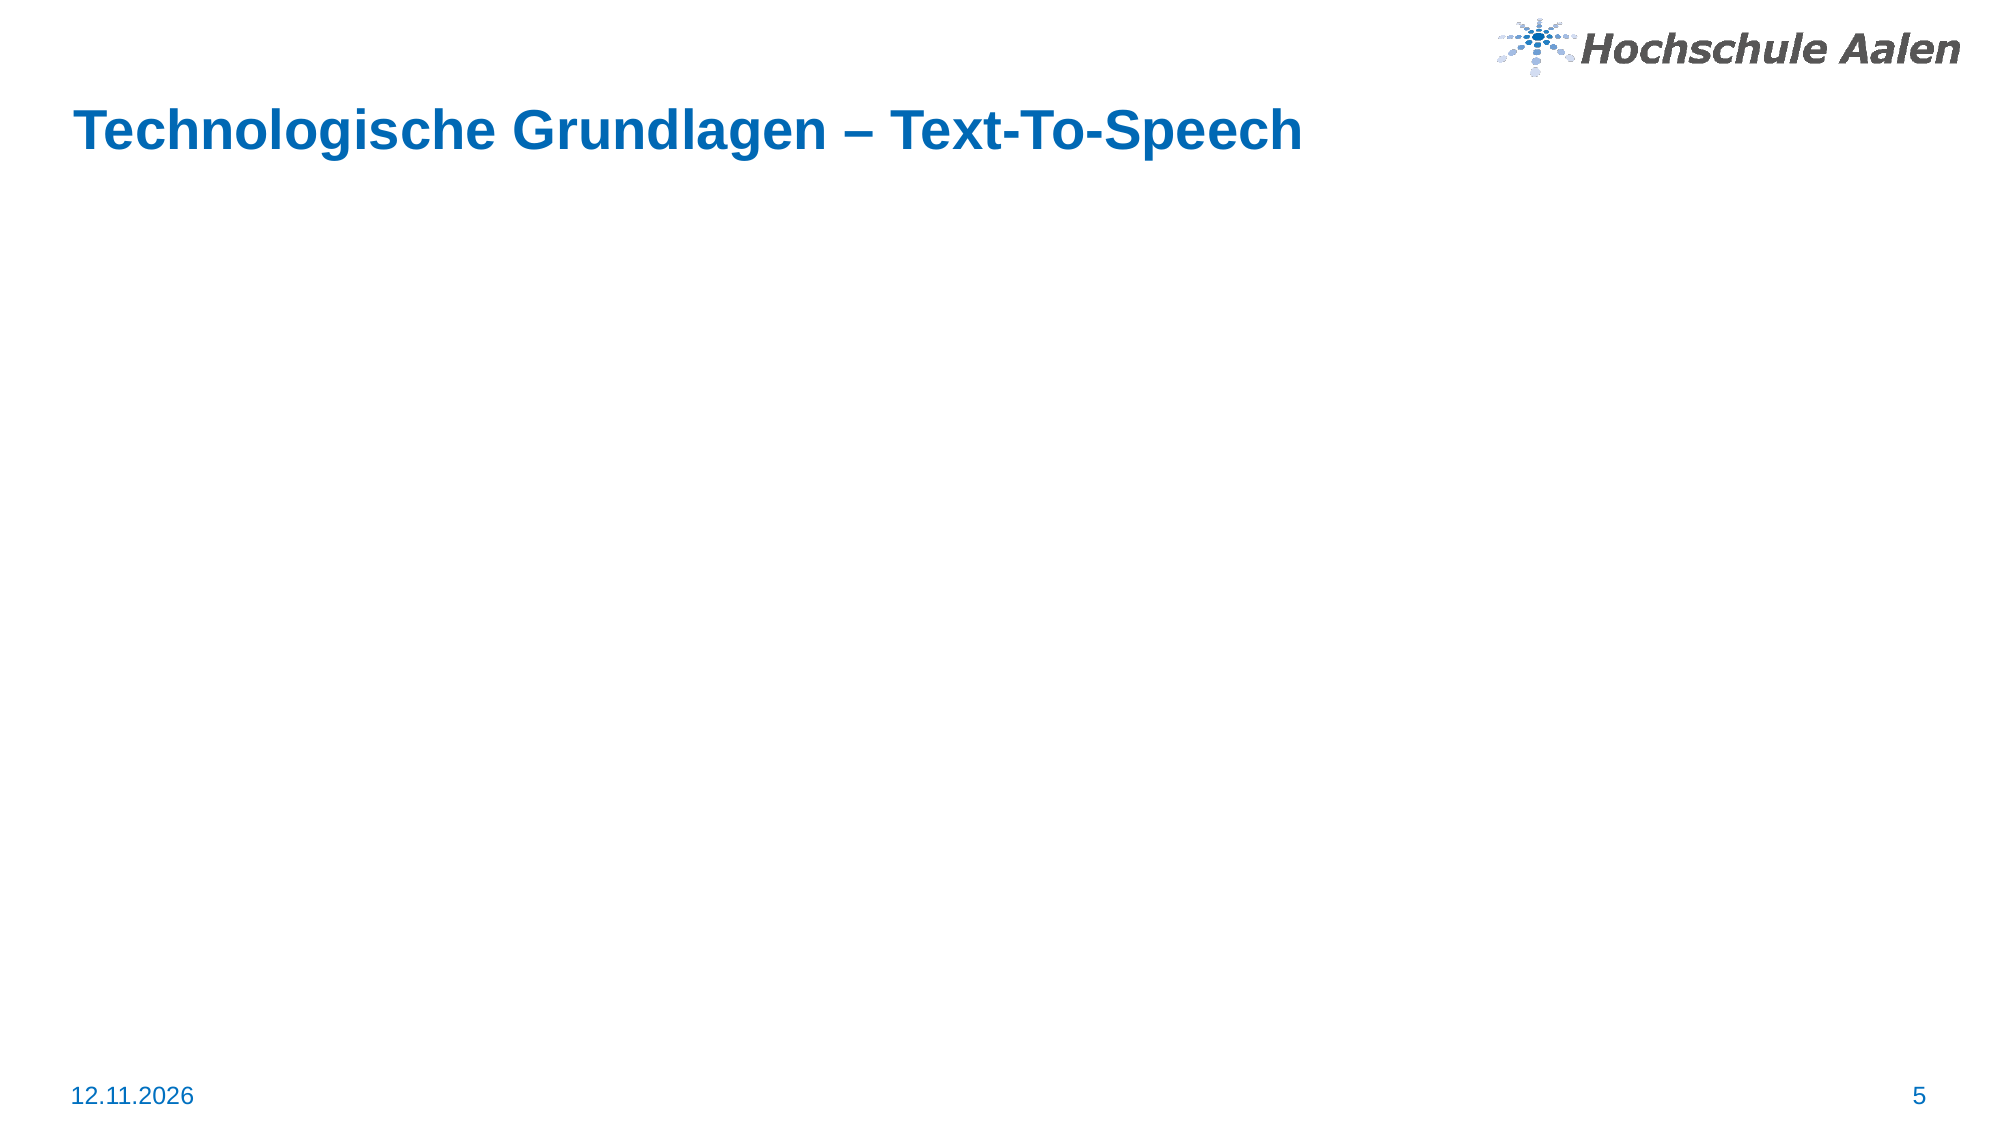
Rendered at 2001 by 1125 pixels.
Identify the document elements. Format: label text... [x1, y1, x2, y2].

slide_number 5 [1491, 1064, 1942, 1125]
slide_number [55, 1065, 506, 1125]
picture [1497, 18, 1960, 77]
title Technologische Grundlagen – Text-To-Speech [58, 93, 1944, 187]
